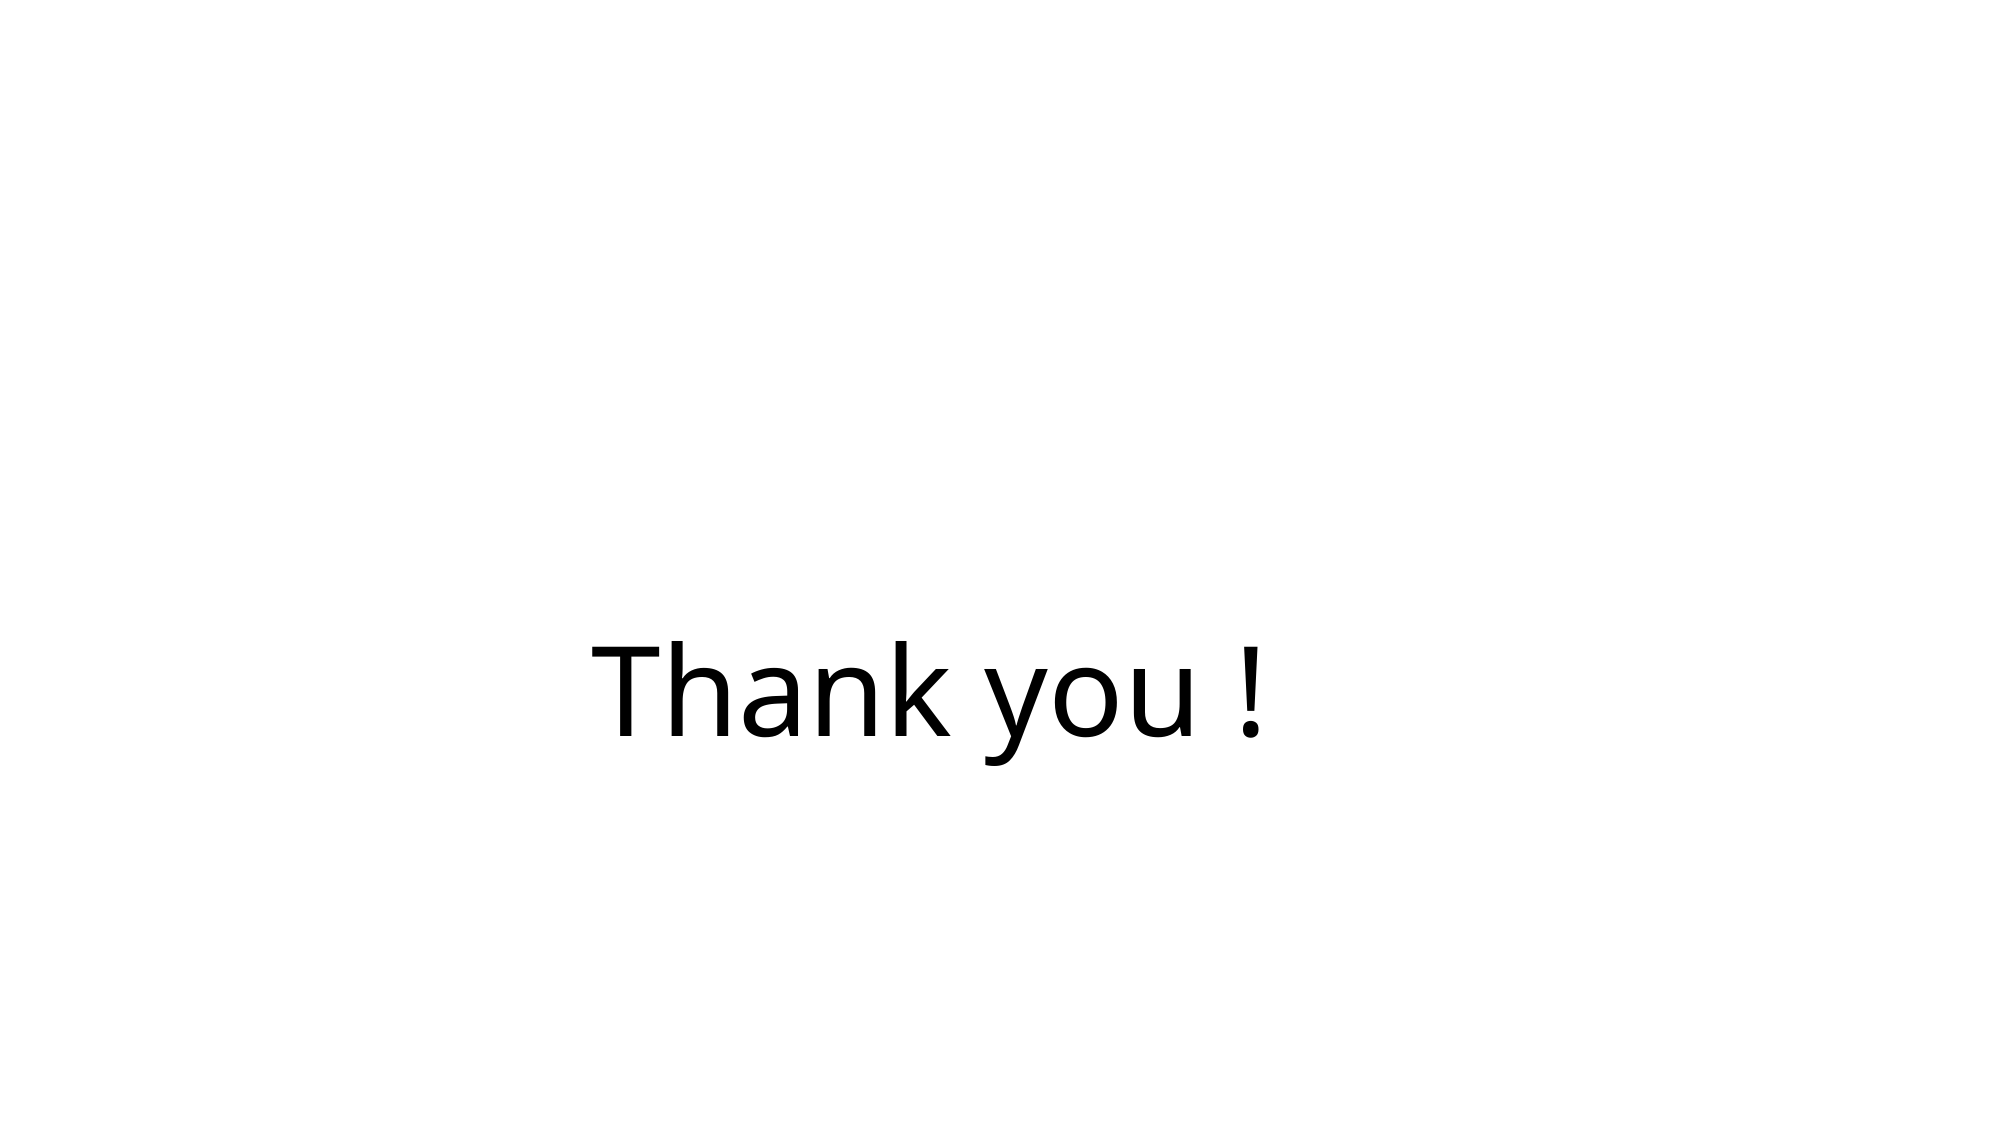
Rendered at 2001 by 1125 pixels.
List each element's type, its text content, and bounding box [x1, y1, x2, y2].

title Thank you ! [180, 379, 1680, 771]
